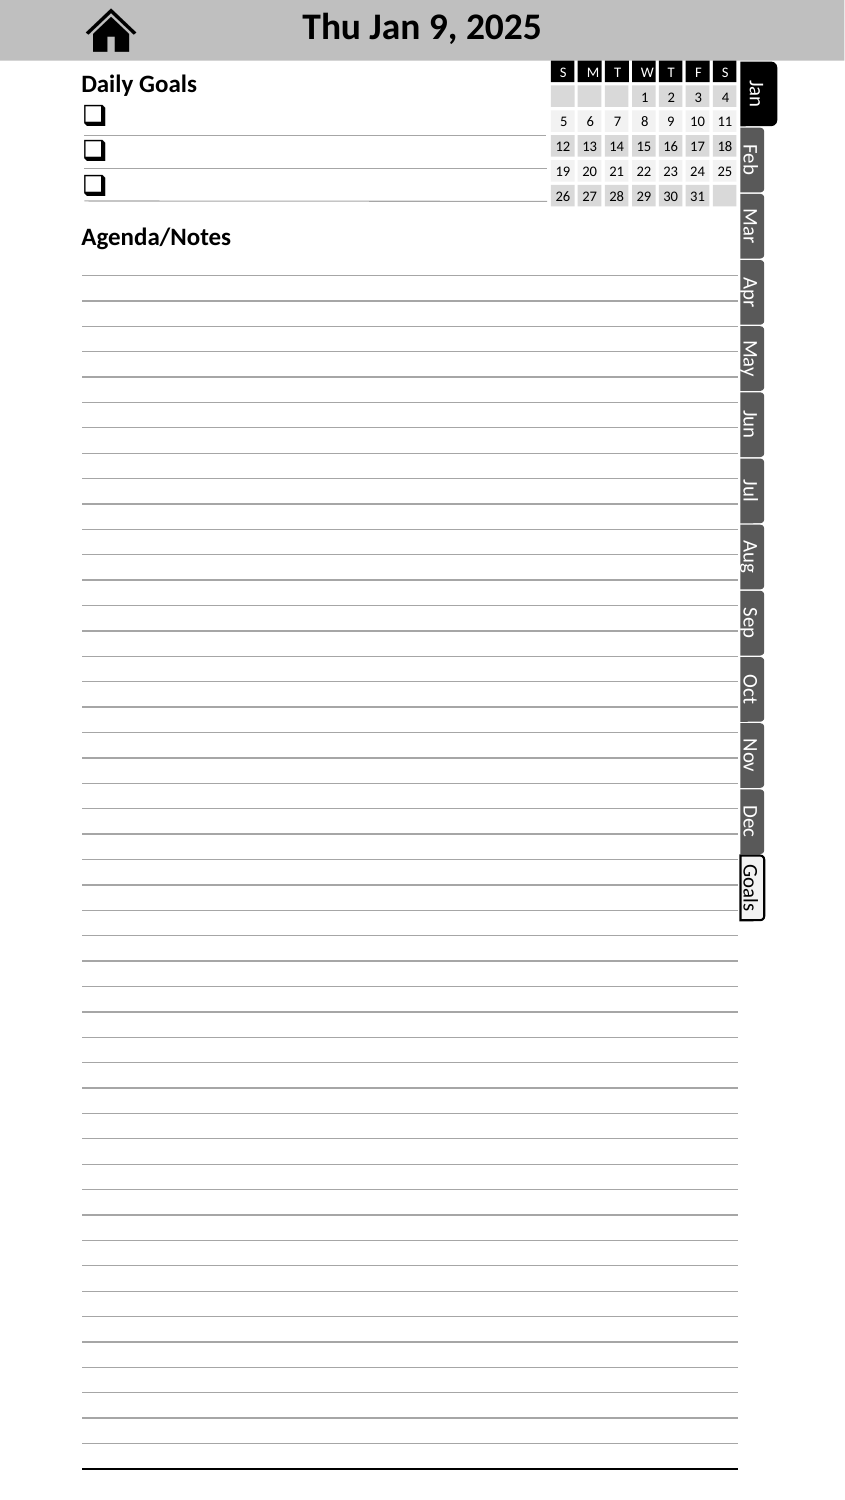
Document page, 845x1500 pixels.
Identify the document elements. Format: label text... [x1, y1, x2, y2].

picture [82, 1, 140, 59]
list Thu Jan 9, 2025 [190, 0, 655, 61]
